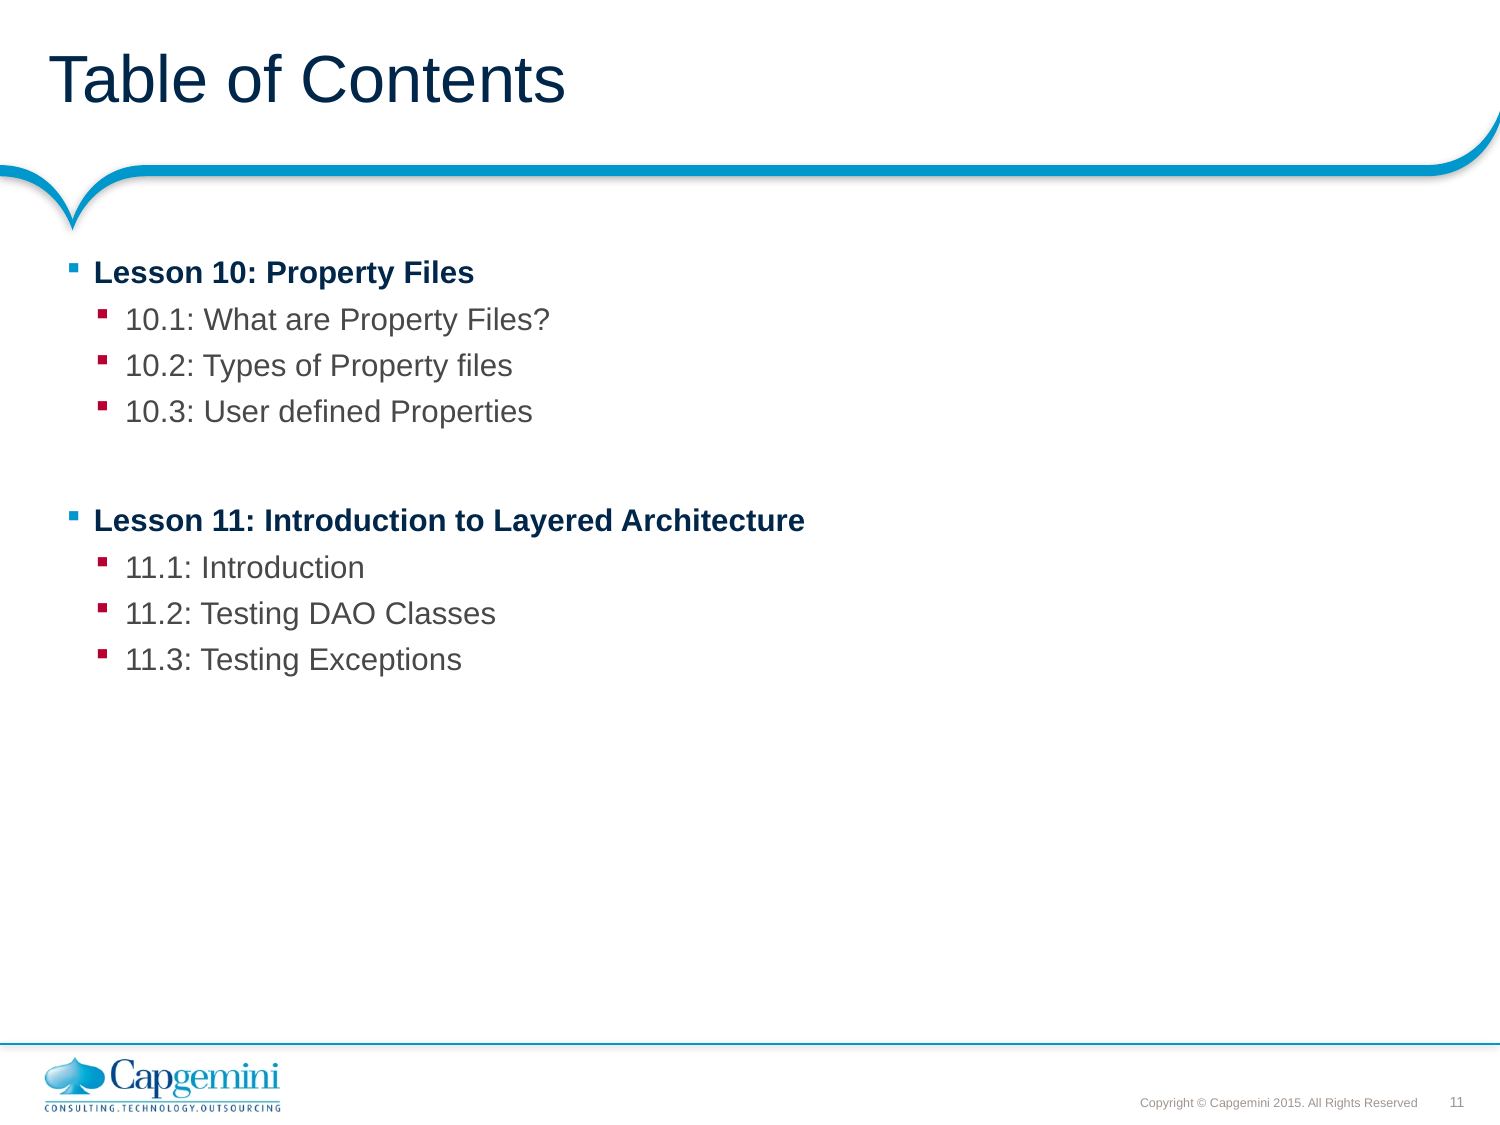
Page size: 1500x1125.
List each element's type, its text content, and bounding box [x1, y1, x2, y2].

list Lesson 10: Property Files 10.1: What are Property Files? 10.2: Types of Property files 10.3: User defined Properties Lesson 11: Introduction to Layered Architecture 11.1: Introduction 11.2: Testing DAO Classes 11.3: Testing Exceptions [48, 245, 1500, 1007]
picture [44, 1056, 281, 1113]
title Table of Contents [0, 0, 1500, 165]
